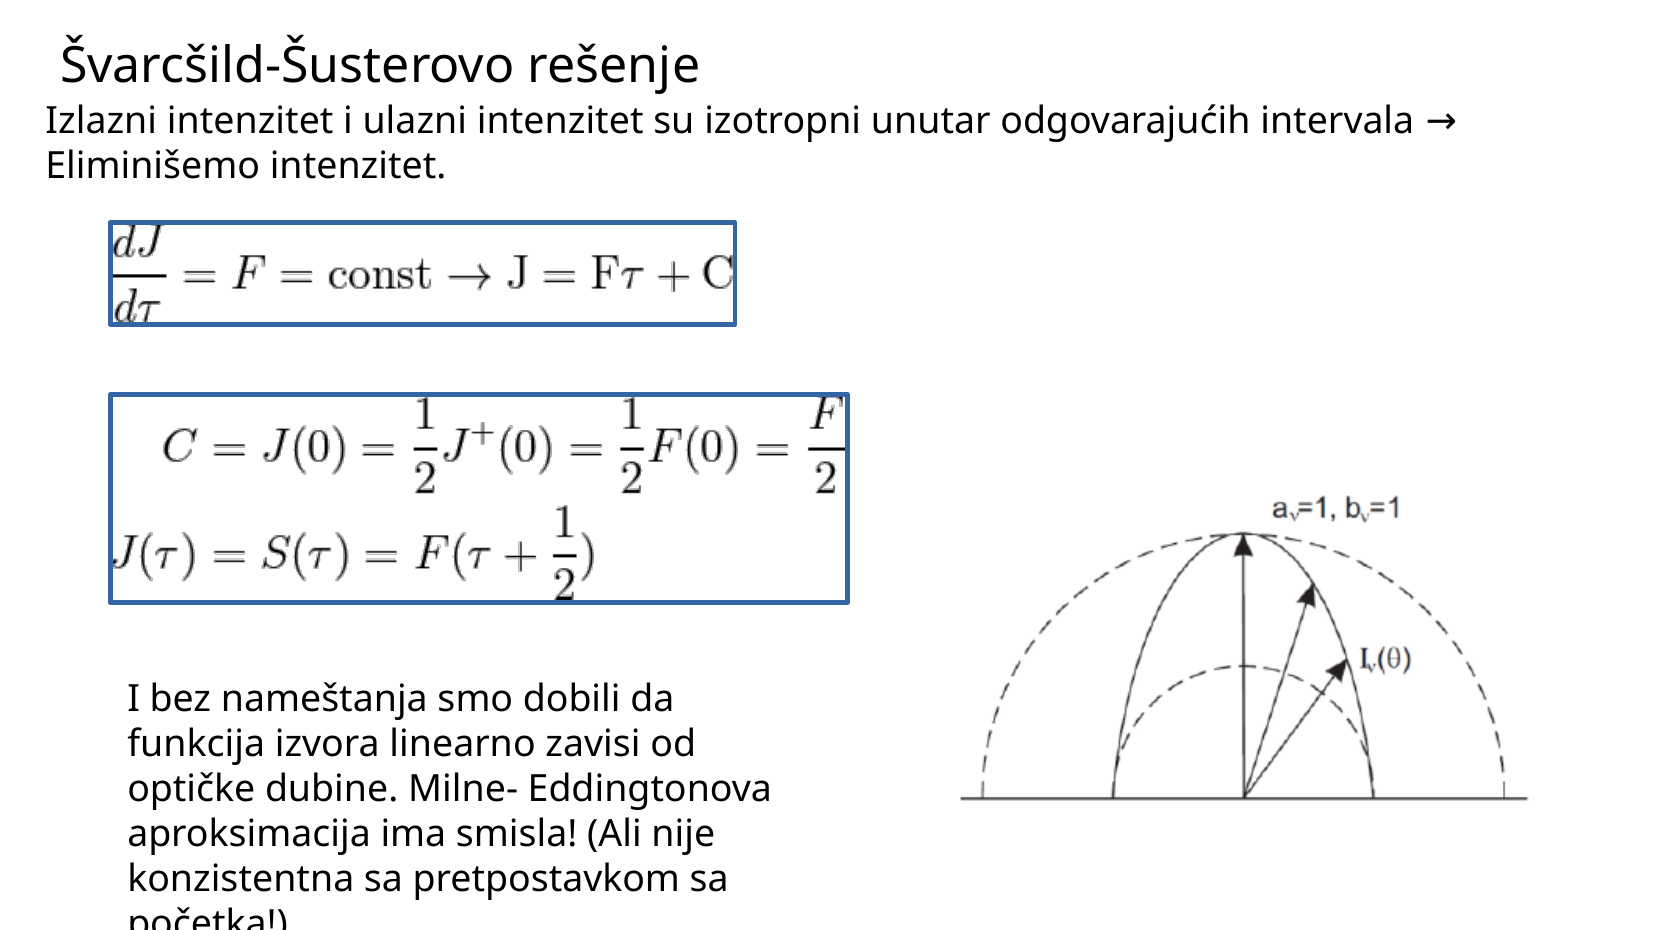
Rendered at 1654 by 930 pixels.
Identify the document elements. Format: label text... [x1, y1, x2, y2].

title Švarcšild-Šusterovo rešenje [59, 13, 1648, 113]
list Izlazni intenzitet i ulazni intenzitet su izotropni unutar odgovarajućih intervala → Eliminišemo intenzitet. [45, 95, 1635, 825]
picture [111, 396, 846, 601]
picture [899, 449, 1613, 832]
text_box I bez nameštanja smo dobili da funkcija izvora linearno zavisi od optičke dubine. Milne- Eddingtonova aproksimacija ima smisla! (Ali nije konzistentna sa pretpostavkom sa početka!) [112, 666, 809, 930]
picture [111, 224, 734, 323]
